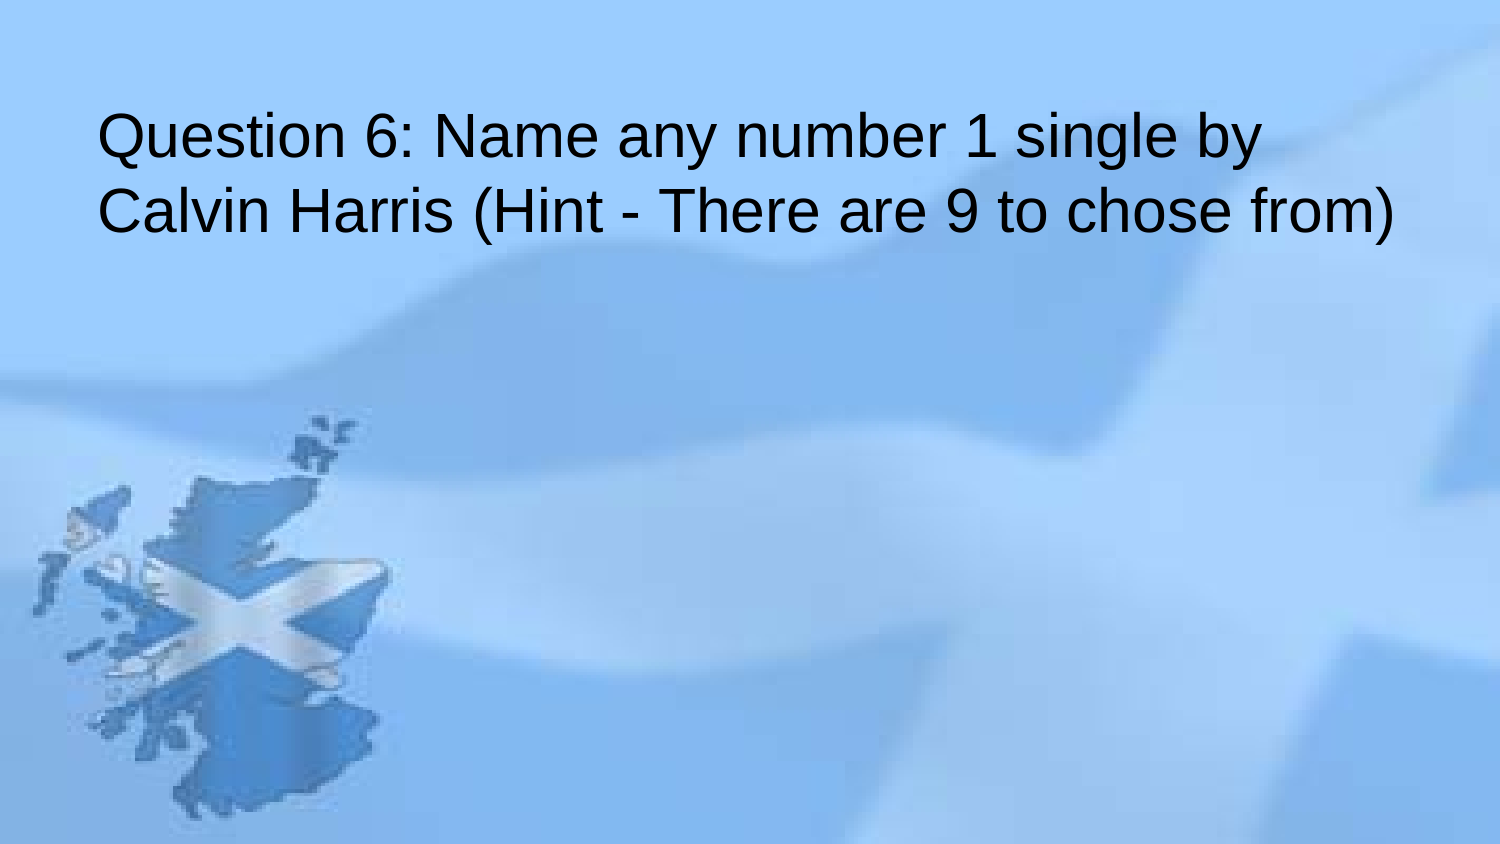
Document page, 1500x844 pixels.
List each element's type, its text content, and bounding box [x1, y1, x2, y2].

text_box Question 6: Name any number 1 single by Calvin Harris (Hint - There are 9 to chose from) [82, 79, 1440, 675]
picture [0, 0, 1500, 844]
